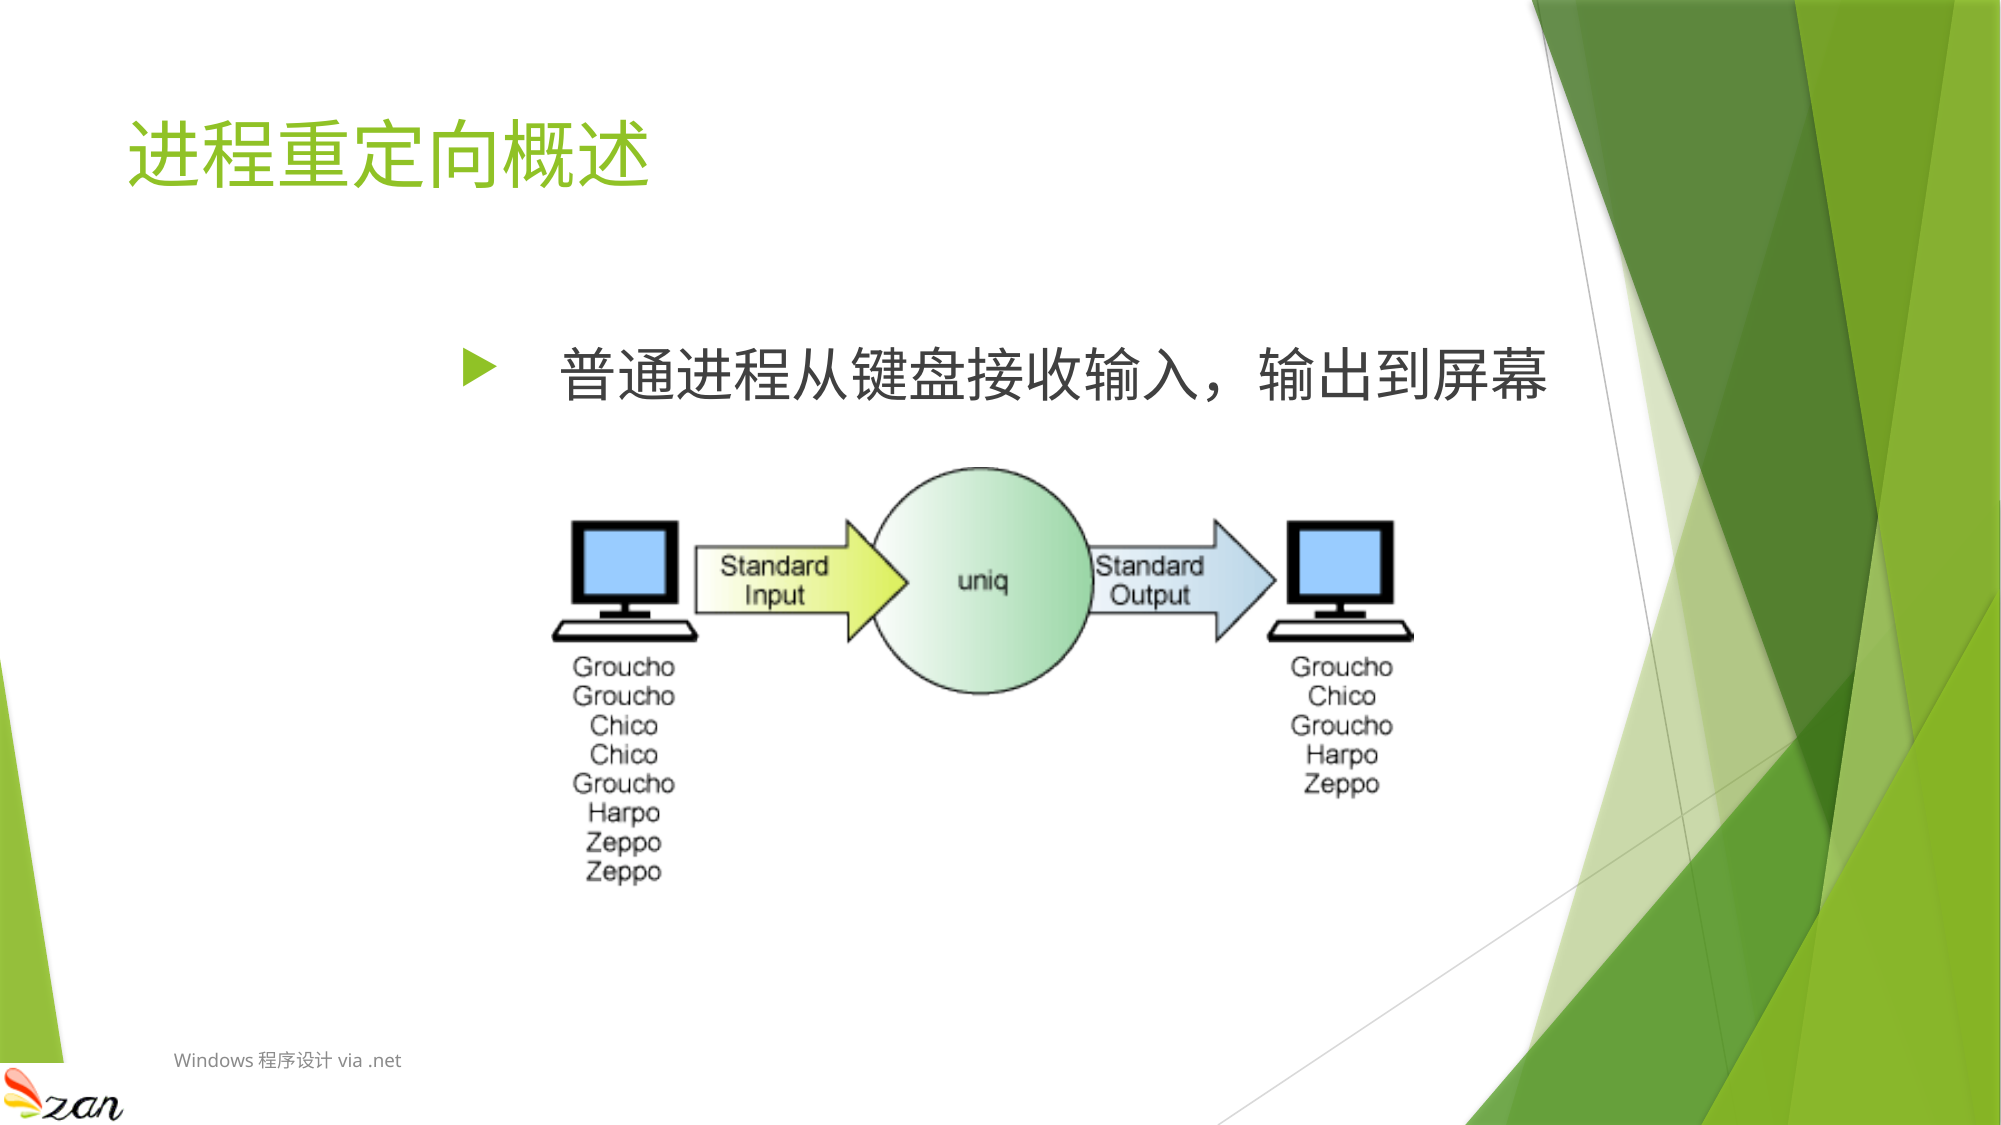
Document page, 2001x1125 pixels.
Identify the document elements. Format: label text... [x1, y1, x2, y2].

list 普通进程从键盘接收输入，输出到屏幕 [444, 331, 1697, 468]
title 进程重定向概述 [111, 99, 1522, 317]
picture [0, 1063, 128, 1125]
footer Windows程序设计via .net [159, 1030, 436, 1091]
picture [550, 467, 1415, 890]
